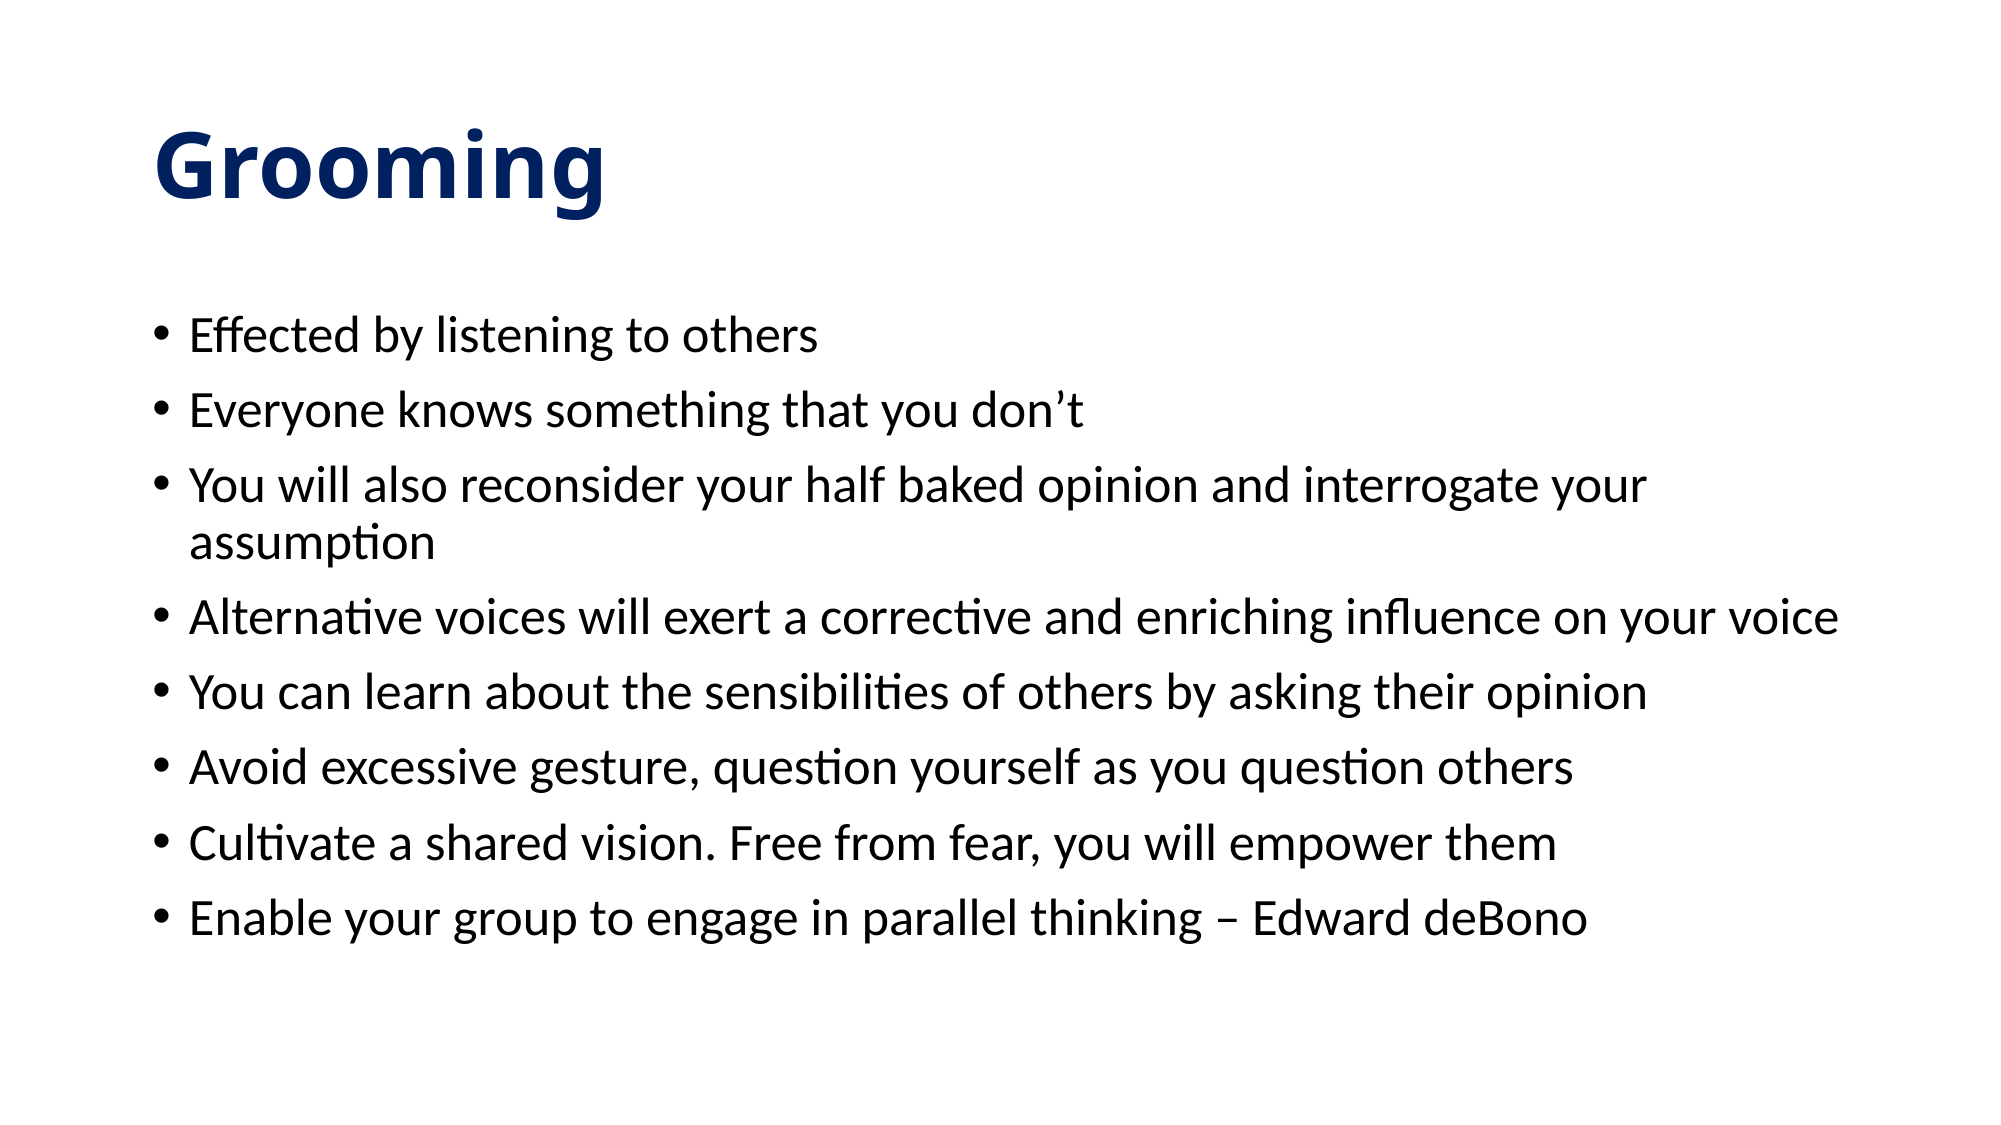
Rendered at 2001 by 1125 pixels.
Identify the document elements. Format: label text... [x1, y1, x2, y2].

title Grooming [137, 59, 1863, 278]
list Effected by listening to others Everyone knows something that you don’t You will also reconsider your half baked opinion and interrogate your assumption Alternative voices will exert a corrective and enriching influence on your voice You can learn about the sensibilities of others by asking their opinion Avoid excessive gesture, question yourself as you question others Cultivate a shared vision. Free from fear, you will empower them Enable your group to engage in parallel thinking – Edward deBono [137, 299, 1863, 1014]
